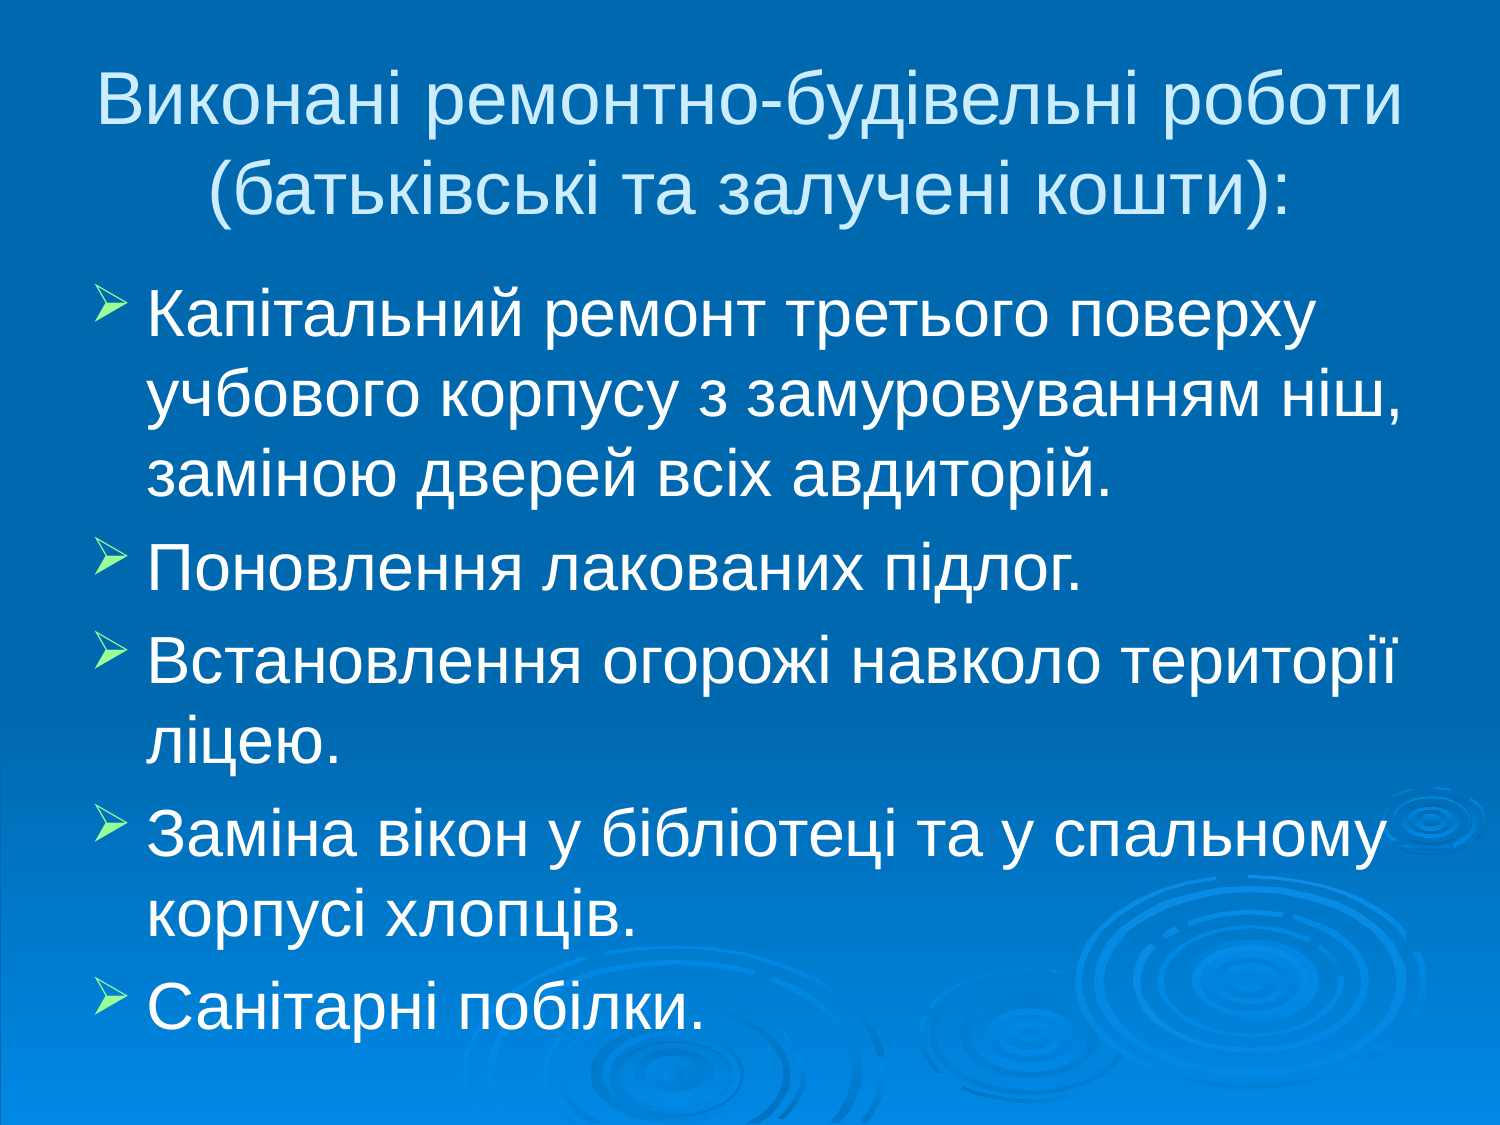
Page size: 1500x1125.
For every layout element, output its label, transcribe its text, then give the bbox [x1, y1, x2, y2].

list Капітальний ремонт третього поверху учбового корпусу з замуровуванням ніш, заміною дверей всіх авдиторій. Поновлення лакованих підлог. Встановлення огорожі навколо території ліцею. Заміна вікон у бібліотеці та у спальному корпусі хлопців. Санітарні побілки. [74, 262, 1426, 1006]
title Виконані ремонтно-будівельні роботи (батьківські та залучені кошти): [74, 45, 1426, 233]
